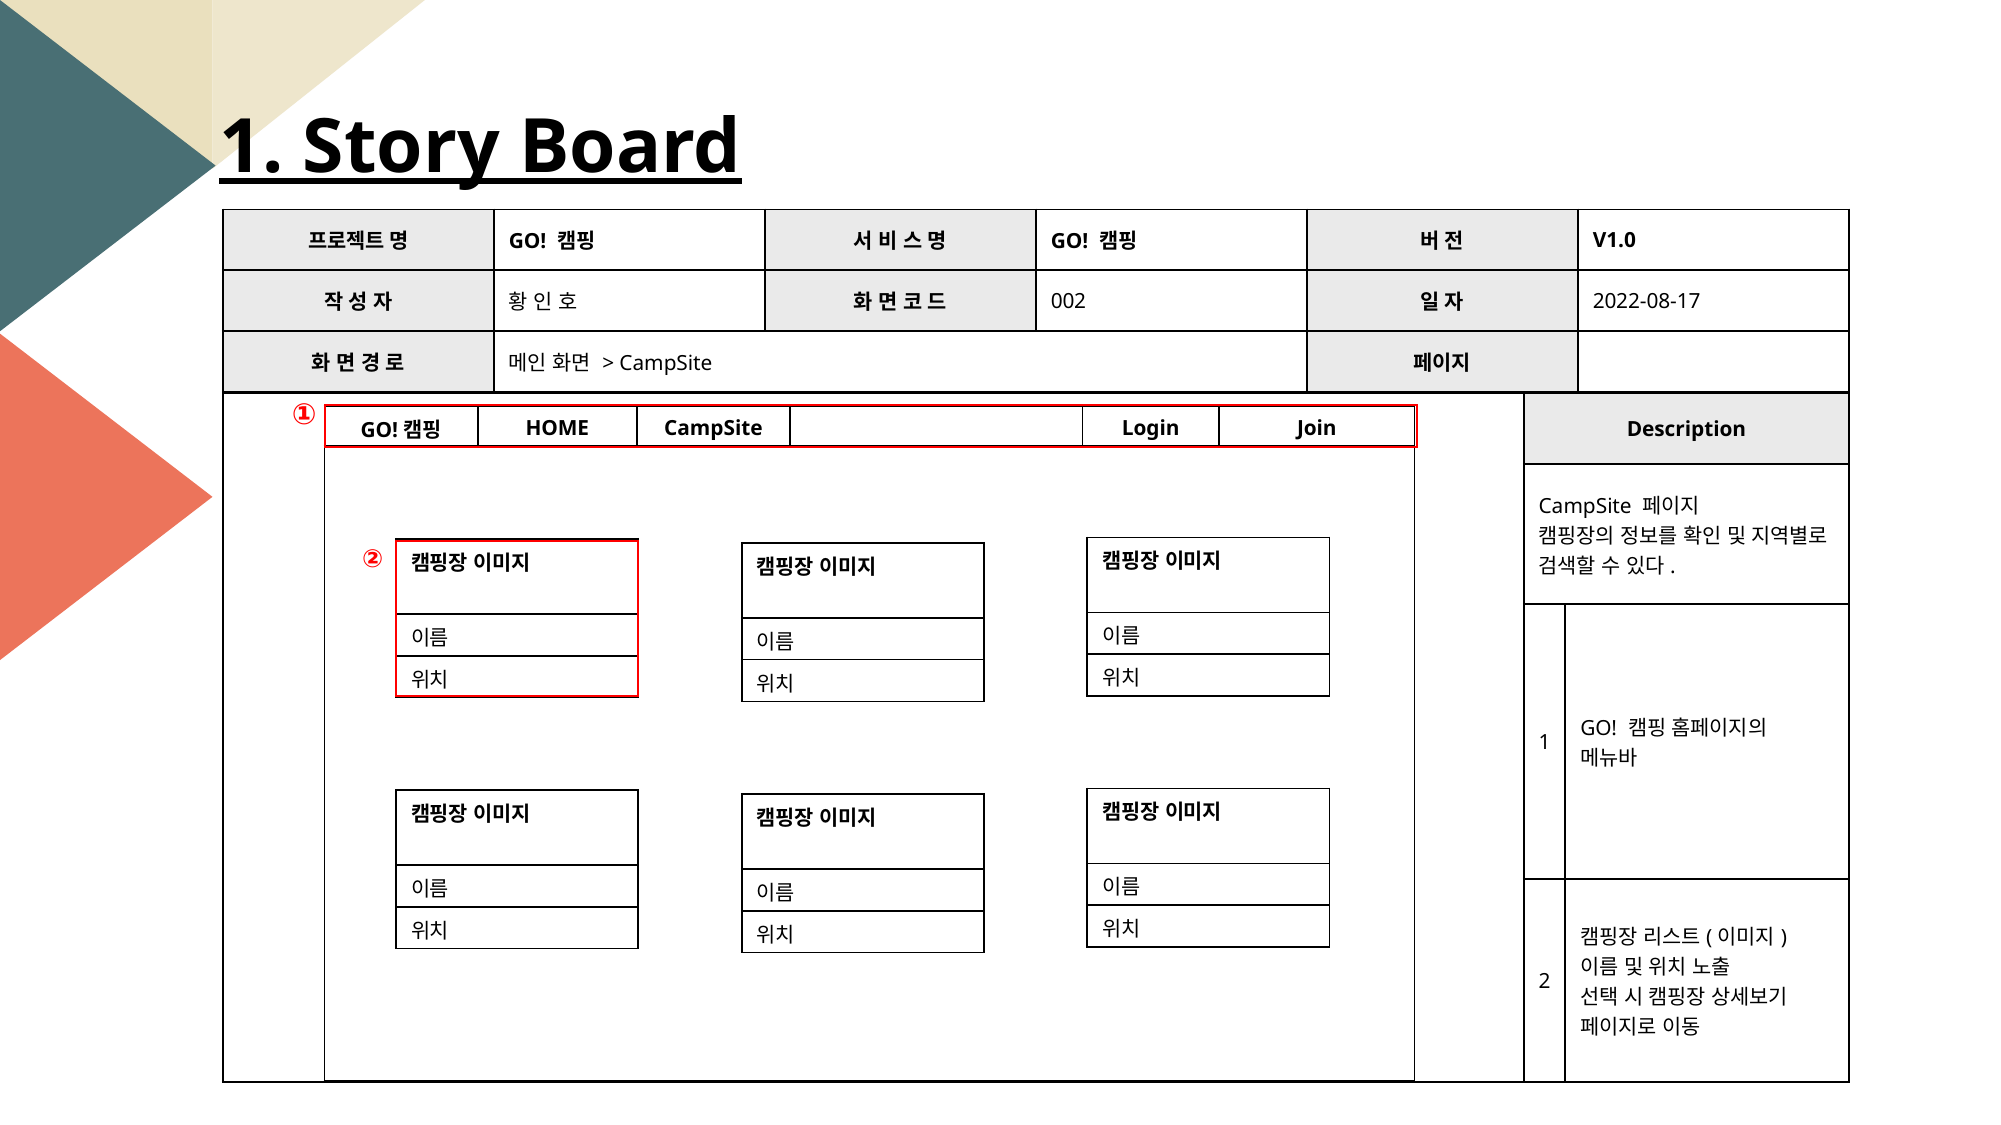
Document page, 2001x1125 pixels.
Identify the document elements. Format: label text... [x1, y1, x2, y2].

text_box [324, 404, 1418, 448]
table_header 캠핑장 이미지 [1088, 538, 1329, 612]
text_box 1. Story Board [204, 90, 1099, 195]
table_cell [325, 448, 1414, 1080]
table_cell 위치 [1088, 906, 1329, 946]
table_header V1.0 [1579, 210, 1848, 269]
table_header [340, 394, 1523, 1081]
table_cell 작 성 자 [224, 271, 493, 330]
table_cell [1579, 332, 1848, 391]
table_cell 이름 [1088, 613, 1329, 653]
text_box ① [277, 388, 340, 438]
table_header 서 비 스 명 [766, 210, 1035, 269]
table_cell 이름 [743, 619, 983, 659]
table_cell 캠핑장 리스트(이미지) 이름 및 위치 노출 선택 시 캠핑장 상세보기 페이지로 이동 [1566, 880, 1848, 1081]
table_header 캠핑장 이미지 [397, 791, 637, 864]
table_header 캠핑장 이미지 [743, 544, 983, 617]
table_header [224, 394, 324, 1081]
table_cell 위치 [1088, 655, 1329, 695]
table_cell 2 [1525, 880, 1564, 1081]
table_cell 위치 [397, 908, 637, 948]
table_cell 이름 [743, 870, 983, 910]
table_cell CampSite 페이지 캠핑장의 정보를 확인 및 지역별로 검색할 수 있다. [1525, 465, 1848, 603]
table_cell 페이지 [1308, 332, 1577, 391]
table_cell 화 면 경 로 [224, 332, 493, 391]
table_cell 일 자 [1308, 271, 1577, 330]
table_cell 002 [1037, 271, 1306, 330]
table_header GO! 캠핑 [1037, 210, 1306, 269]
table_cell 황 인 호 [495, 271, 764, 330]
table_header GO! 캠핑 [495, 210, 764, 269]
table_cell 위치 [743, 660, 983, 701]
text_box ② [347, 535, 393, 581]
table_header 캠핑장 이미지 [743, 795, 983, 868]
table_cell GO! 캠핑 홈페이지의 메뉴바 [1566, 605, 1848, 878]
table_header 버 전 [1308, 210, 1577, 269]
table_cell 이름 [397, 866, 637, 906]
table_header 캠핑장 이미지 [1088, 789, 1329, 863]
table_header 프로젝트 명 [224, 210, 493, 269]
table_cell 2022-08-17 [1579, 271, 1848, 330]
text_box [395, 540, 639, 697]
table_cell 메인 화면 > CampSite [495, 332, 1306, 391]
table_cell 화 면 코 드 [766, 271, 1035, 330]
table_header Description [1525, 394, 1848, 463]
table_cell 위치 [743, 912, 983, 952]
table_cell 1 [1525, 605, 1564, 878]
table_cell 이름 [1088, 864, 1329, 904]
